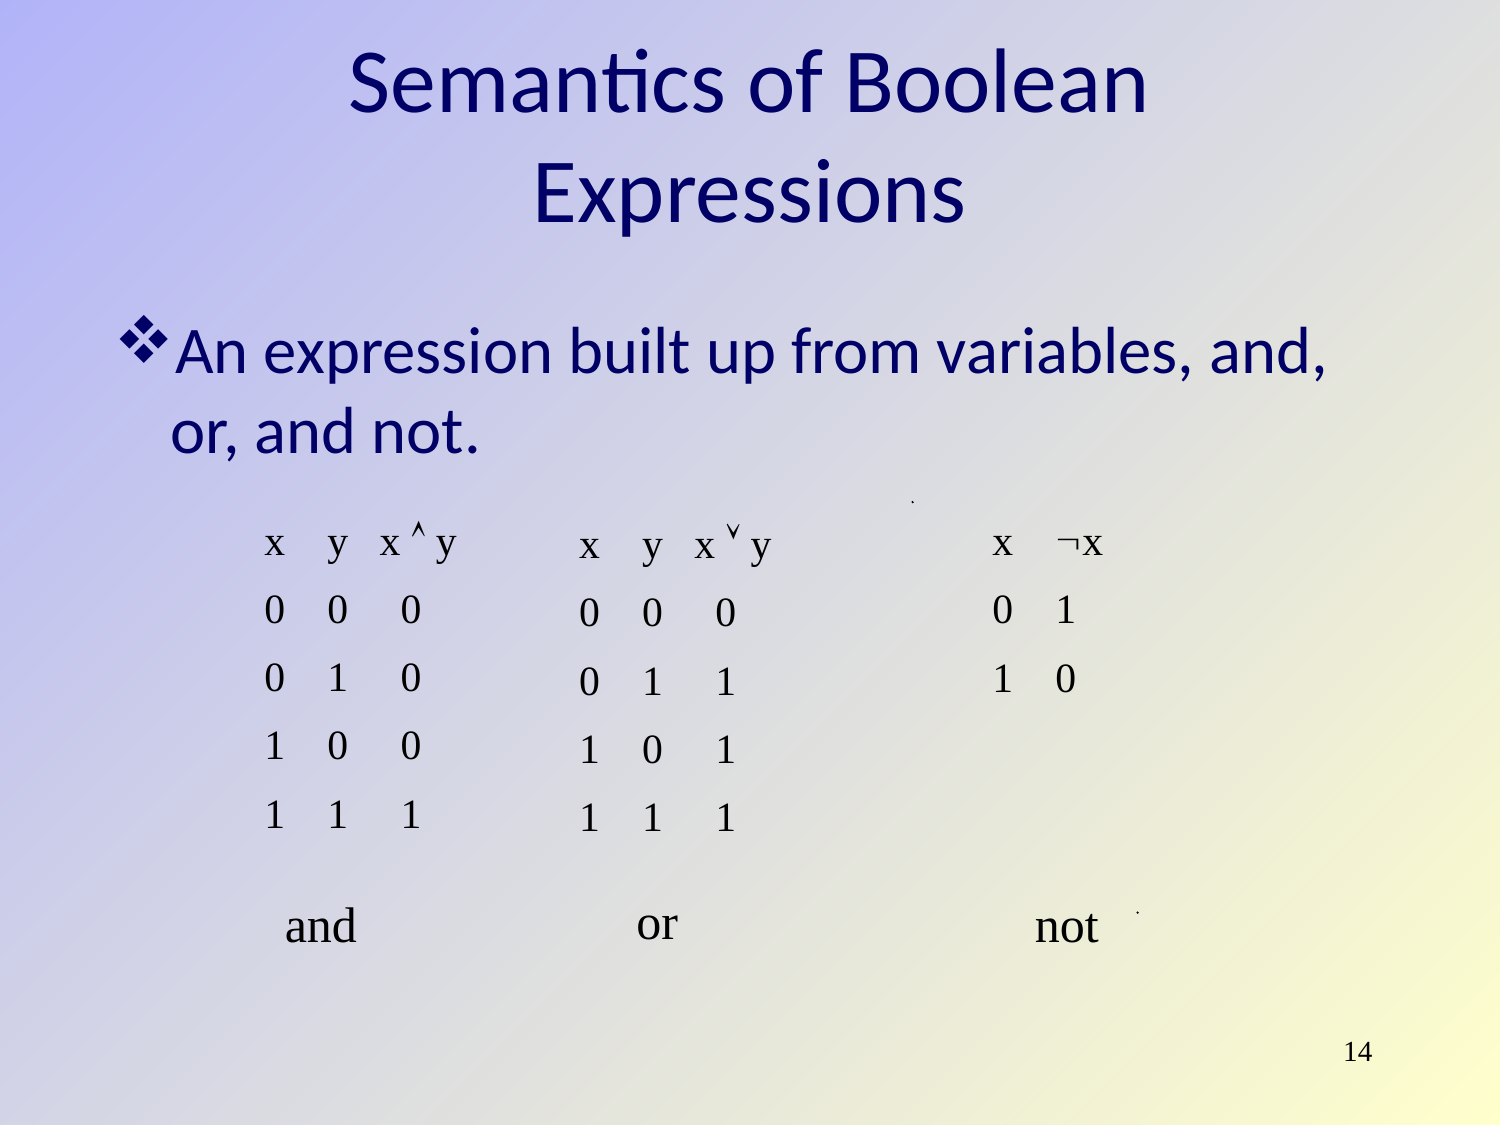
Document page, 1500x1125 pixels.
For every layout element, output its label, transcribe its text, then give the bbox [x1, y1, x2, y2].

text_box x y x  y 0 0 0 0 1 0 1 0 0 1 1 1 [249, 505, 472, 845]
text_box 14 [1074, 1024, 1388, 1100]
text_box Semantics of Boolean Expressions [112, 37, 1388, 225]
text_box or [621, 882, 693, 958]
text_box not [1020, 884, 1114, 961]
text_box x y x  y 0 0 0 0 1 1 1 0 1 1 1 1 [564, 509, 787, 848]
text_box and [270, 885, 372, 961]
text_box An expression built up from variables, and, or, and not. [99, 299, 1425, 510]
text_box x x 0 1 1 0 [977, 506, 1119, 709]
